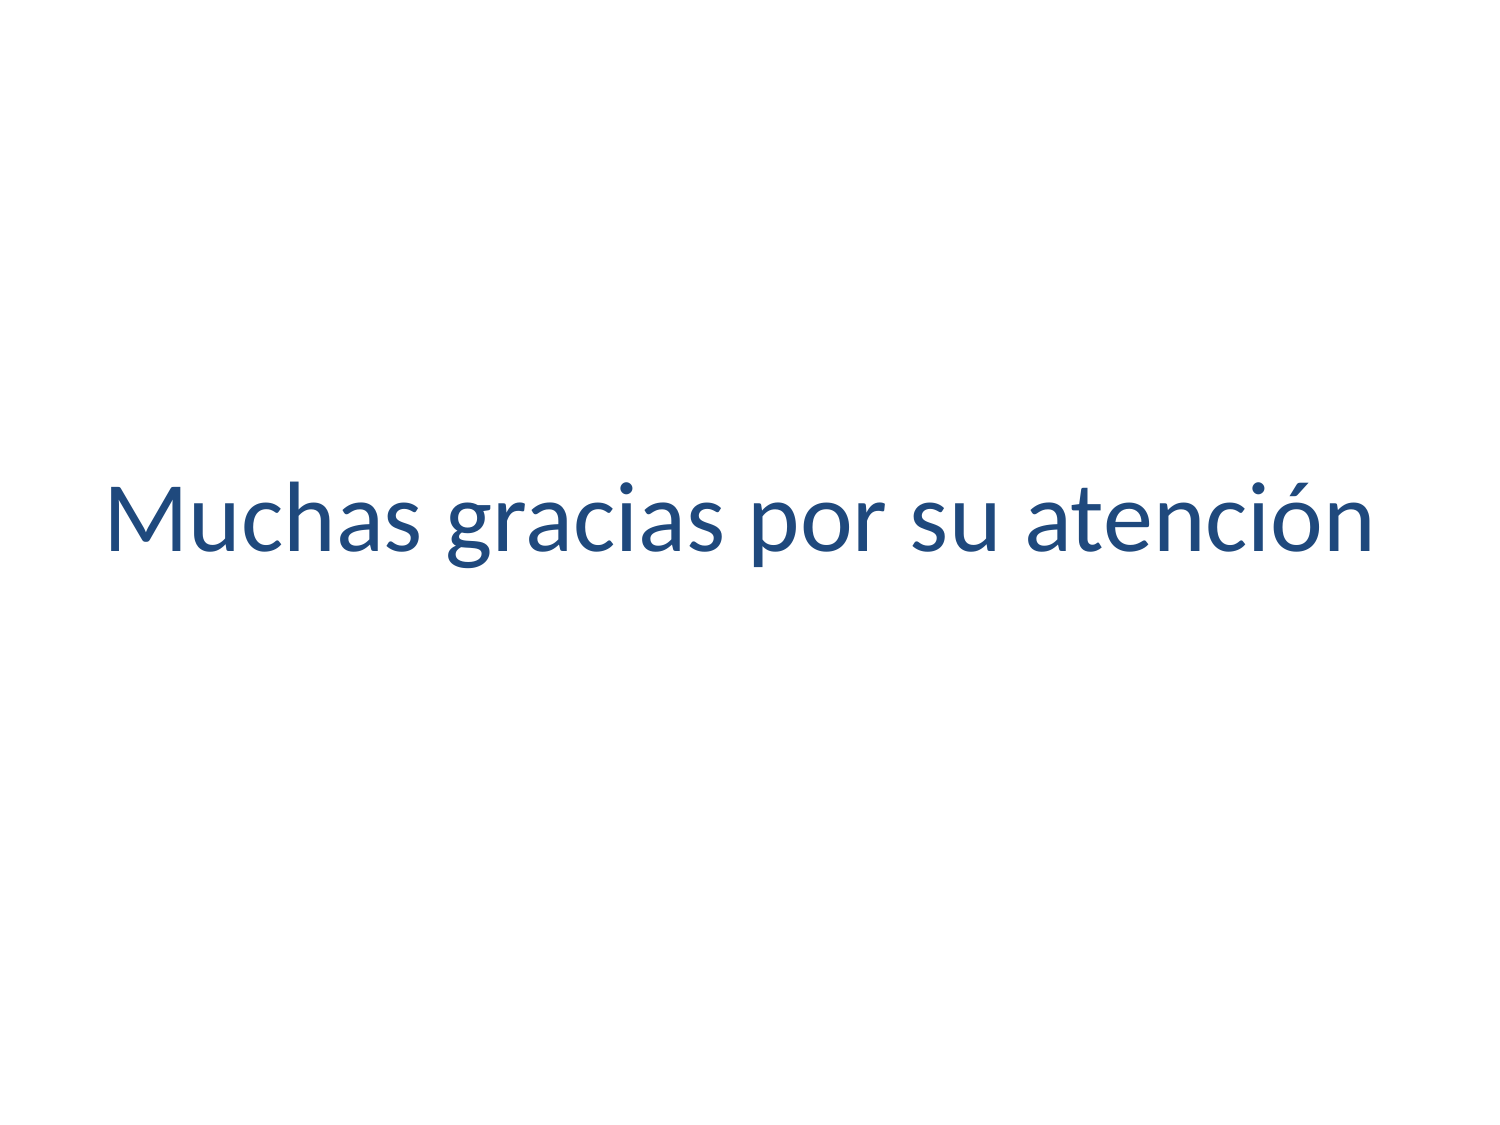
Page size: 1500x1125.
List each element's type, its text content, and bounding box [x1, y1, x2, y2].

list Muchas gracias por su atención [88, 444, 1447, 669]
